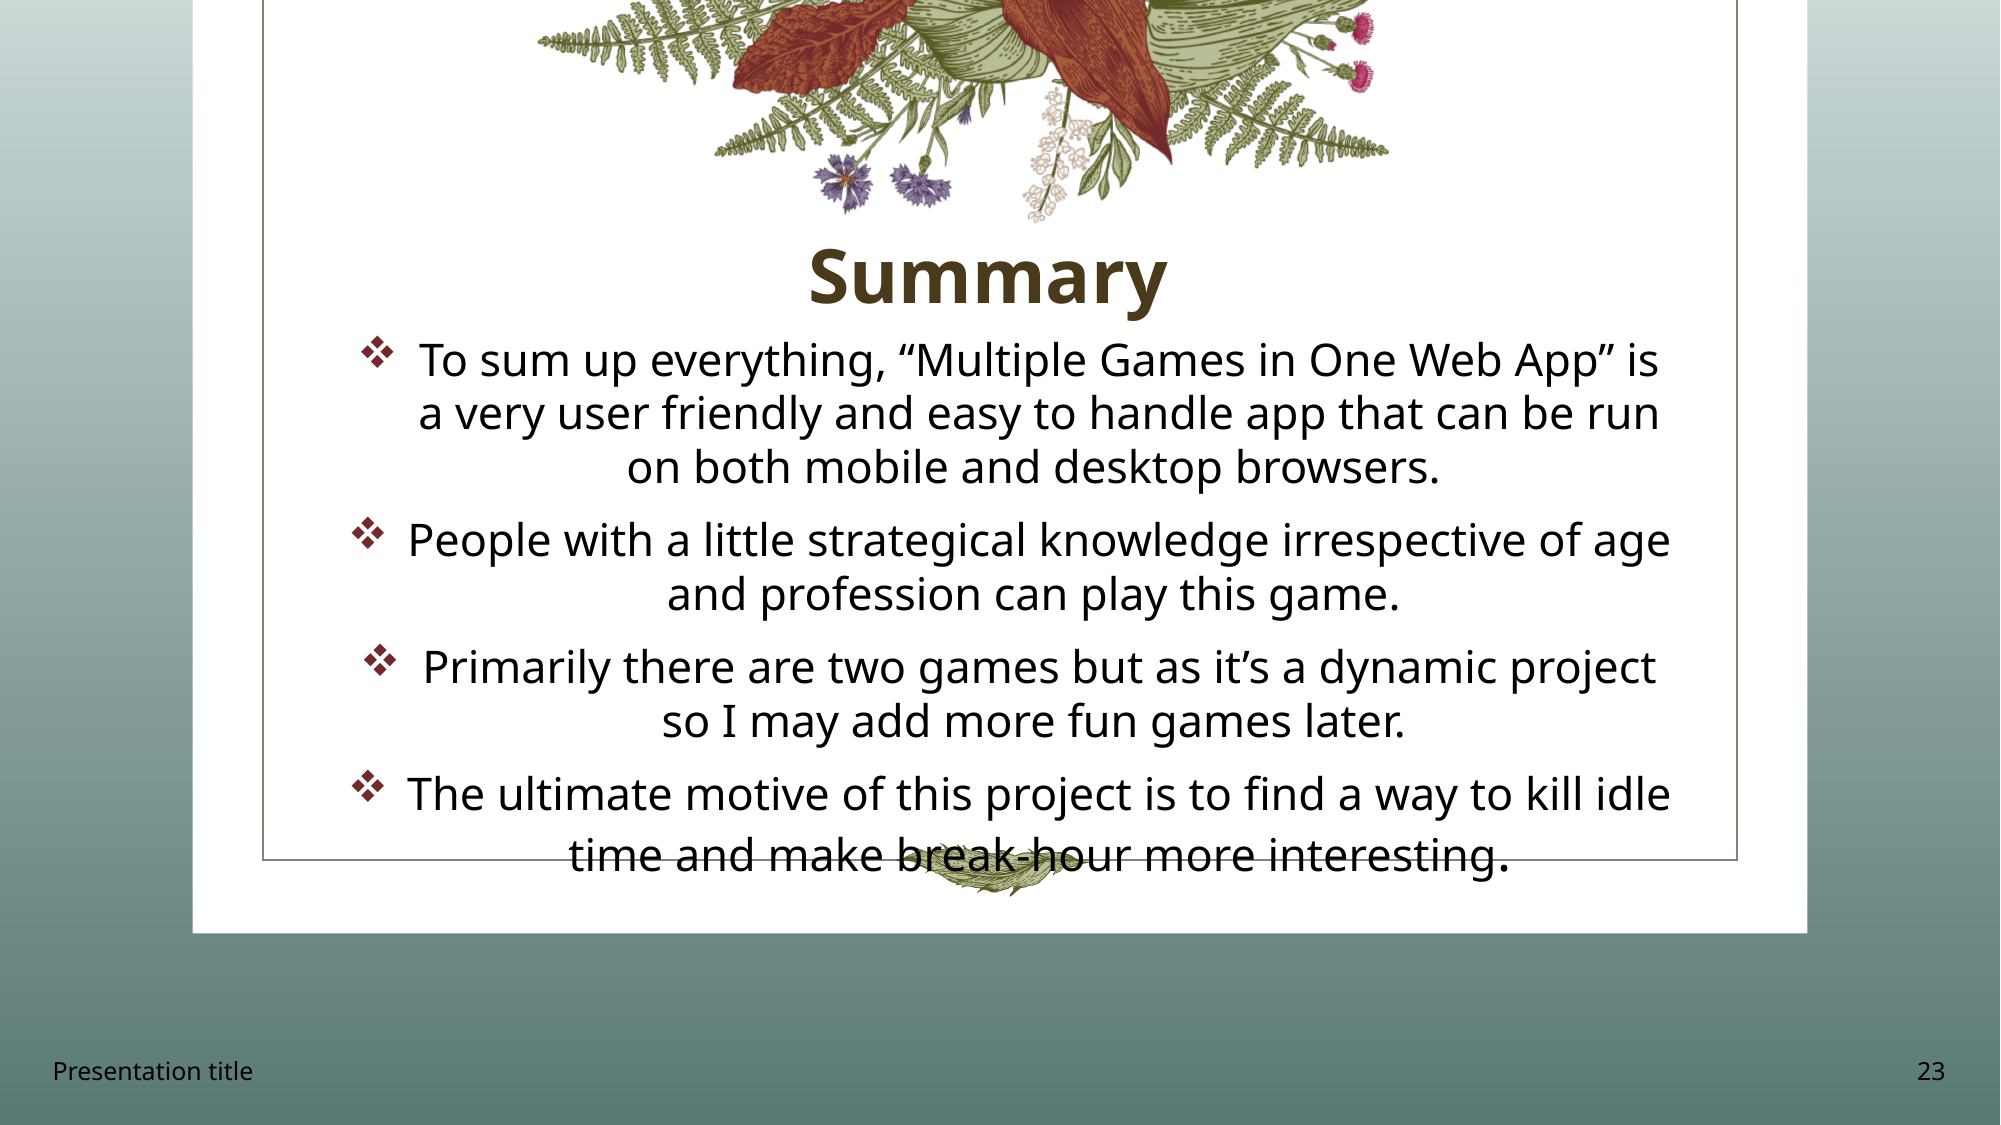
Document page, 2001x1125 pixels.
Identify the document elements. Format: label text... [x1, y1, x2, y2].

footer Presentation title [37, 1042, 713, 1103]
list To sum up everything, “Multiple Games in One Web App” is a very user friendly and easy to handle app that can be run on both mobile and desktop browsers. People with a little strategical knowledge irrespective of age and profession can play this game. Primarily there are two games but as it’s a dynamic project so I may add more fun games later. The ultimate motive of this project is to find a way to kill idle time and make break-hour more interesting. [332, 323, 1693, 935]
slide_number 23 [1510, 1042, 1961, 1103]
picture [535, 0, 1416, 165]
title Summary [286, 165, 1714, 383]
